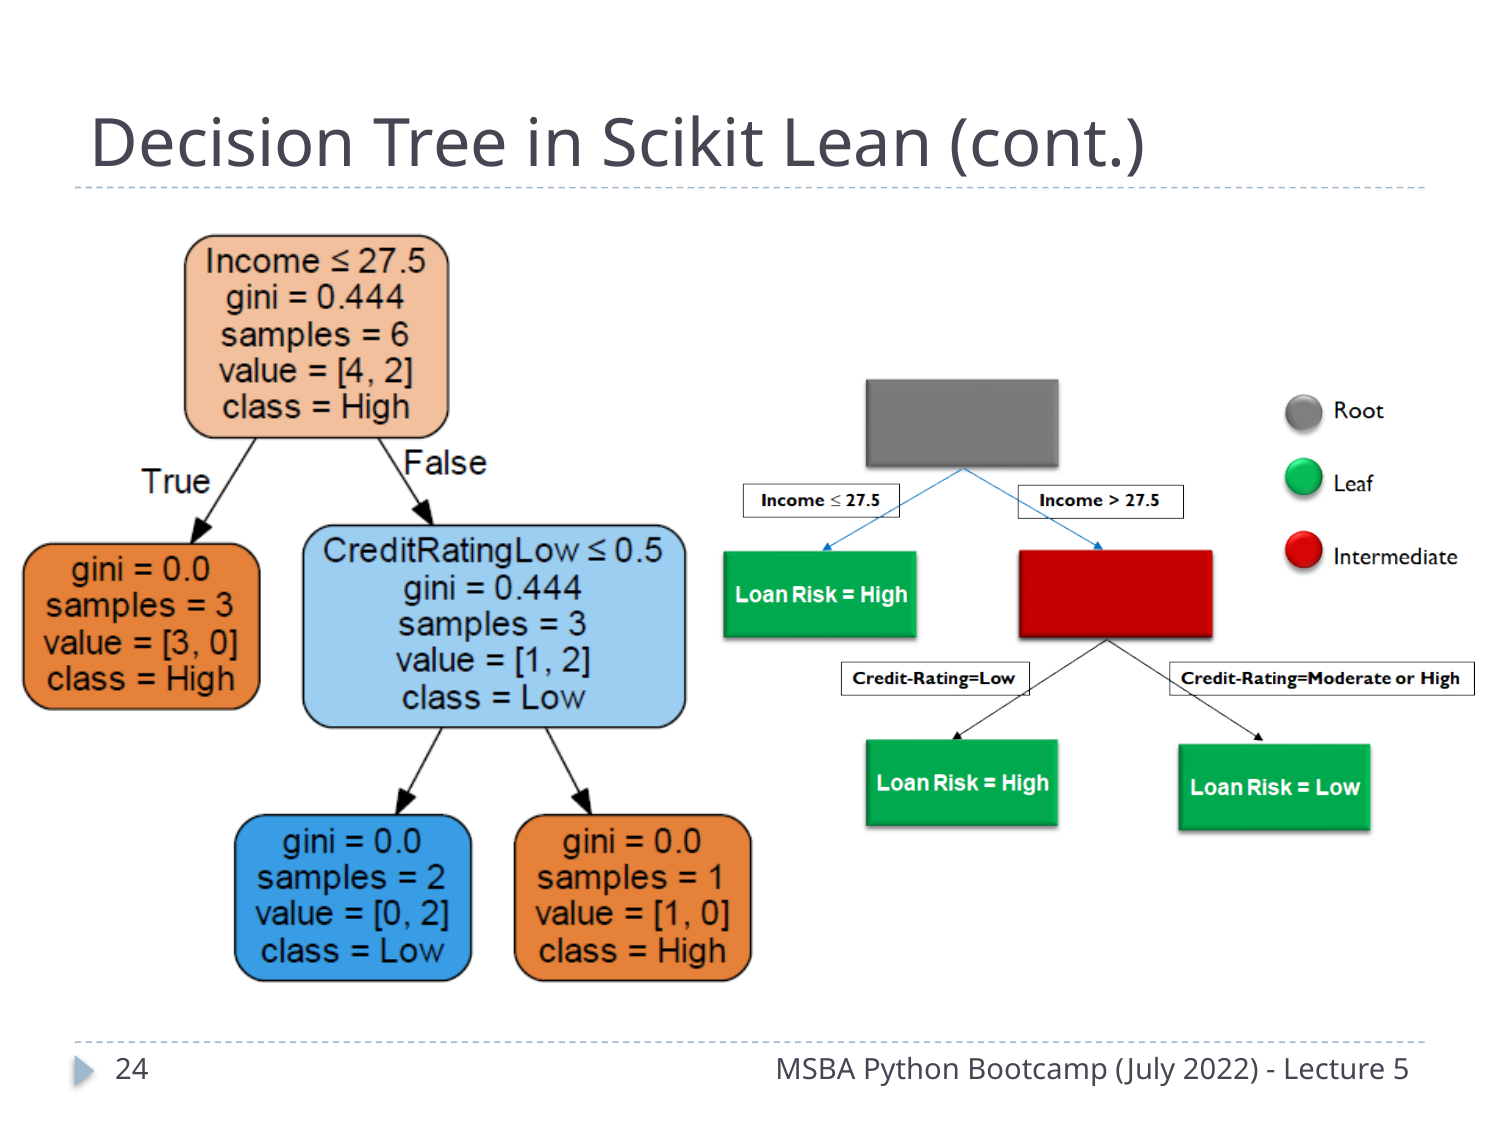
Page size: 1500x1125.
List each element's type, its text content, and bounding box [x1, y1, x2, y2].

slide_number 23 [100, 1042, 426, 1103]
picture [12, 227, 1475, 991]
title Decision Tree in Scikit Lean (cont.) [75, 24, 1425, 188]
footer MSBA Python Bootcamp (July 2022) - Lecture 5 [426, 1042, 1425, 1103]
